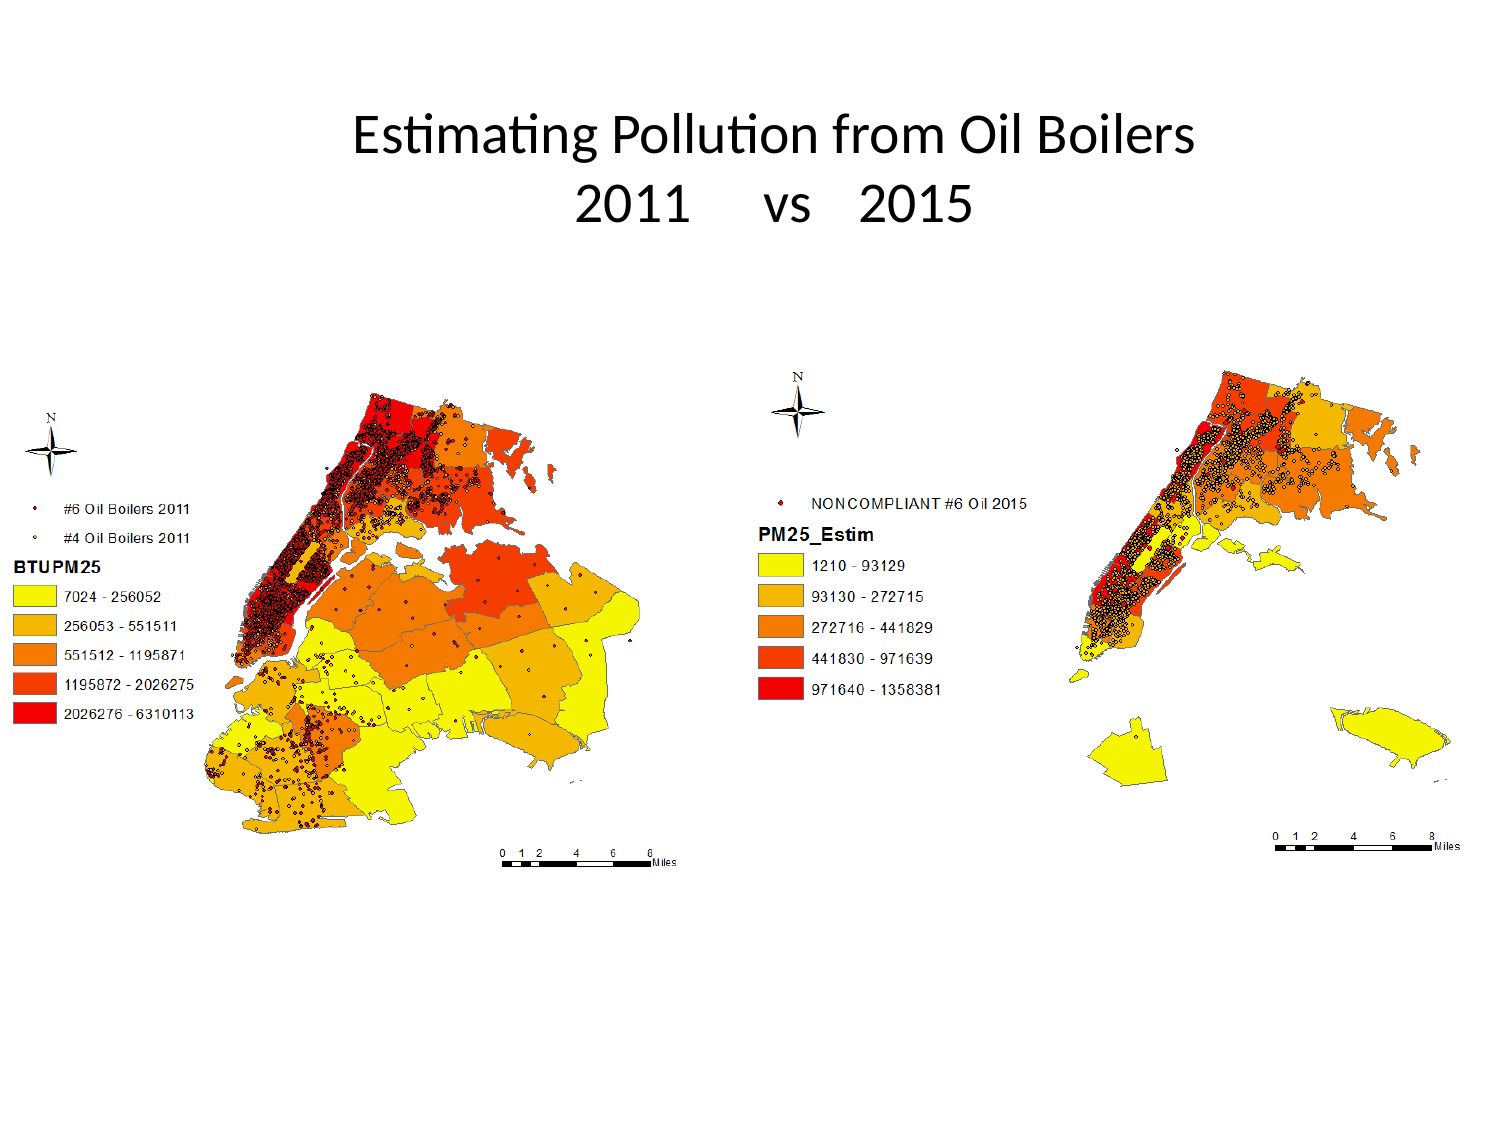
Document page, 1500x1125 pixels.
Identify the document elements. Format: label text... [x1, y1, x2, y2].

picture [0, 374, 701, 890]
picture [743, 333, 1500, 871]
title Estimating Pollution from Oil Boilers 2011 vs 2015 [99, 87, 1450, 243]
